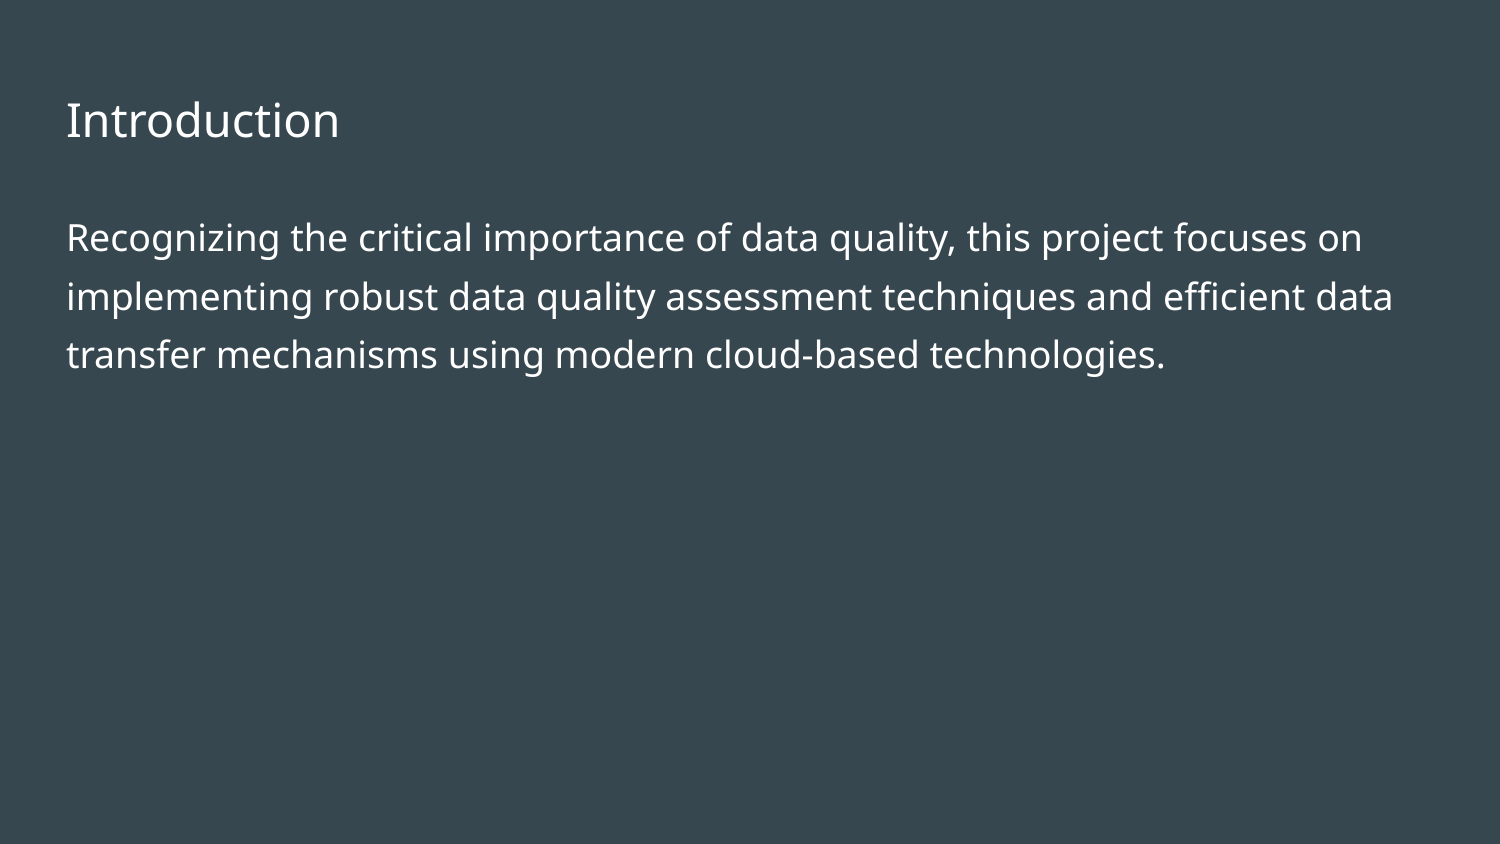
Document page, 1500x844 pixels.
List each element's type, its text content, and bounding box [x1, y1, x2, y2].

title Introduction [51, 72, 1449, 167]
list Recognizing the critical importance of data quality, this project focuses on implementing robust data quality assessment techniques and efficient data transfer mechanisms using modern cloud-based technologies. [51, 189, 1449, 750]
